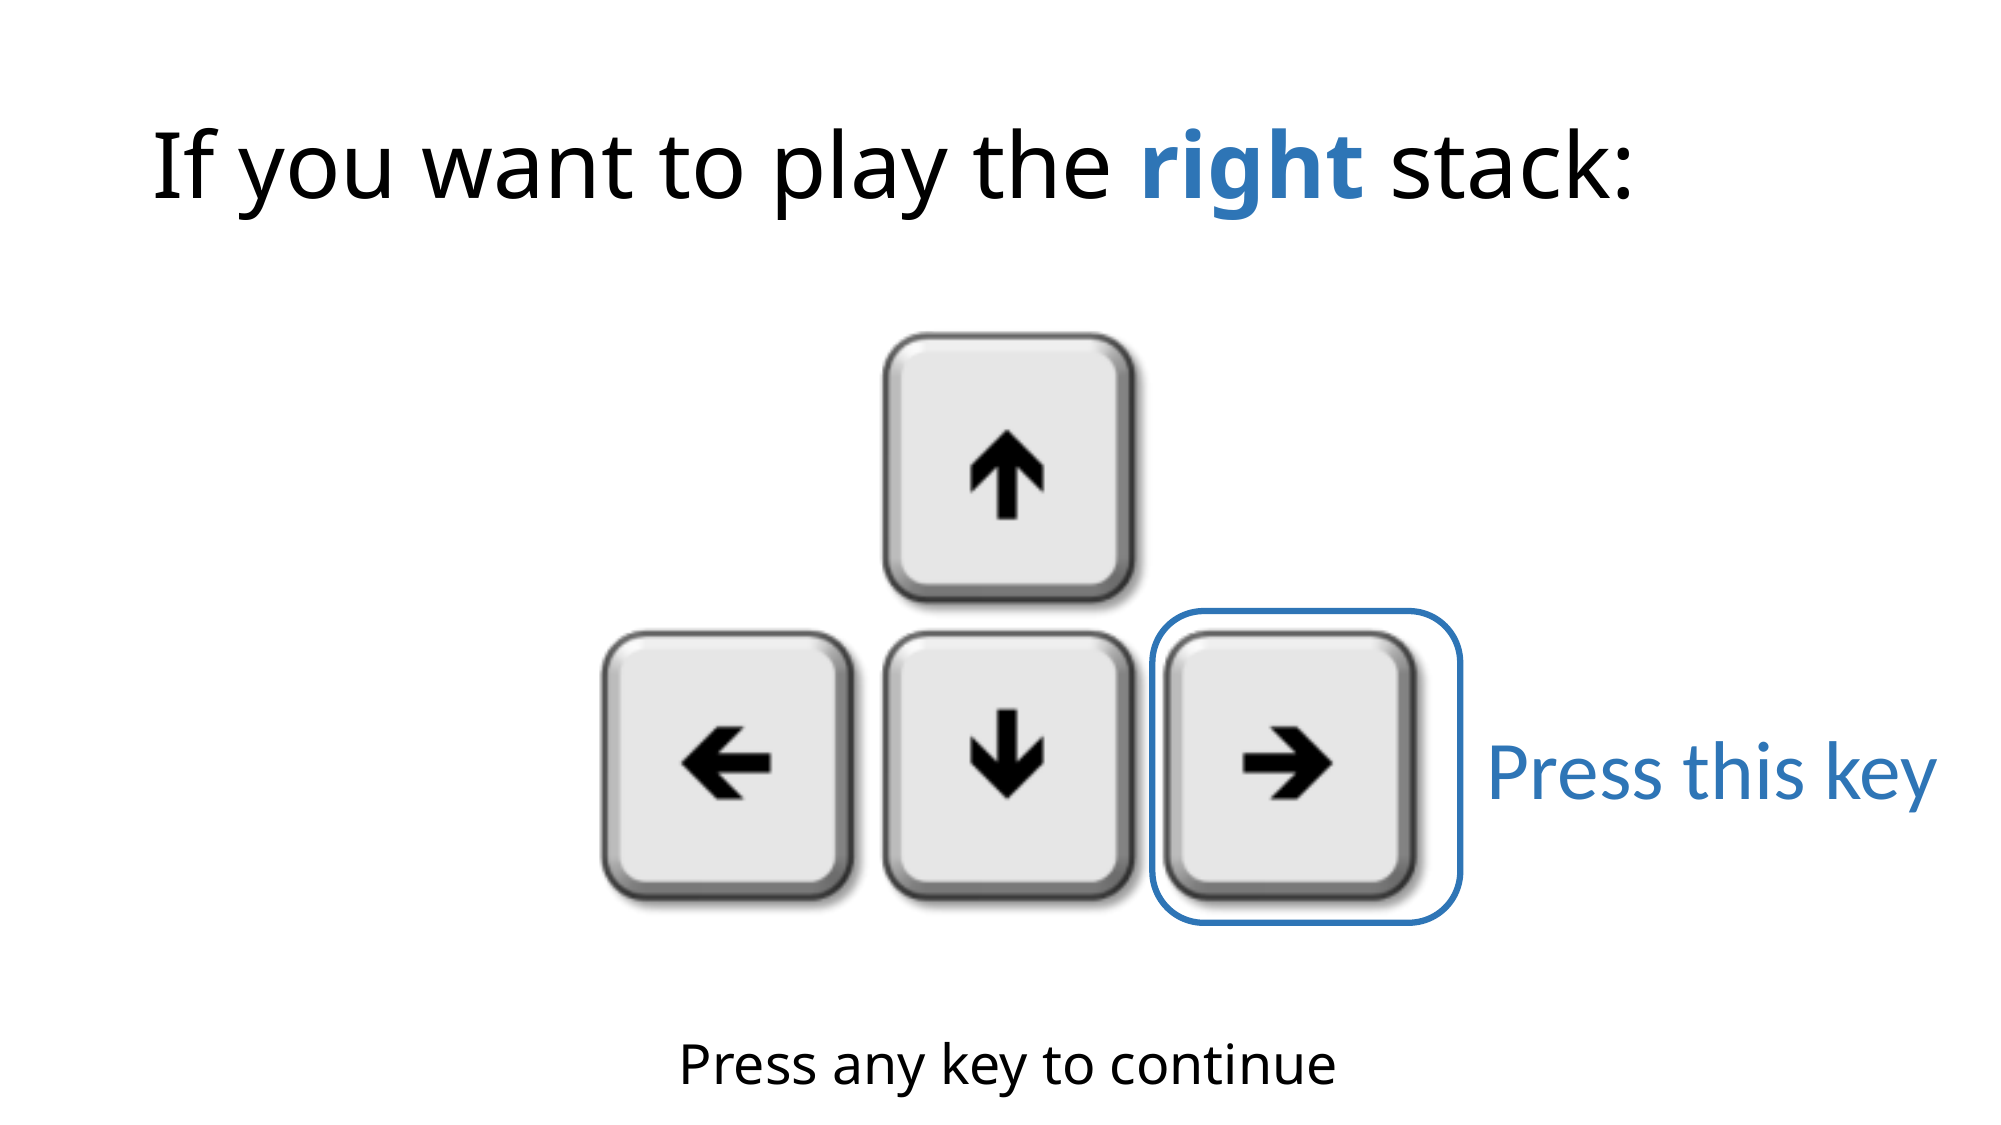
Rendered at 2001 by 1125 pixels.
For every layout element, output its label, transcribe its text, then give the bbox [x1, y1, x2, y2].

text_box Press this key [1471, 708, 2000, 824]
picture [561, 322, 1439, 923]
text_box Press any key to continue [663, 1008, 1439, 1125]
title If you want to play the right stack: [137, 59, 1863, 278]
text_box [1439, 619, 1462, 915]
